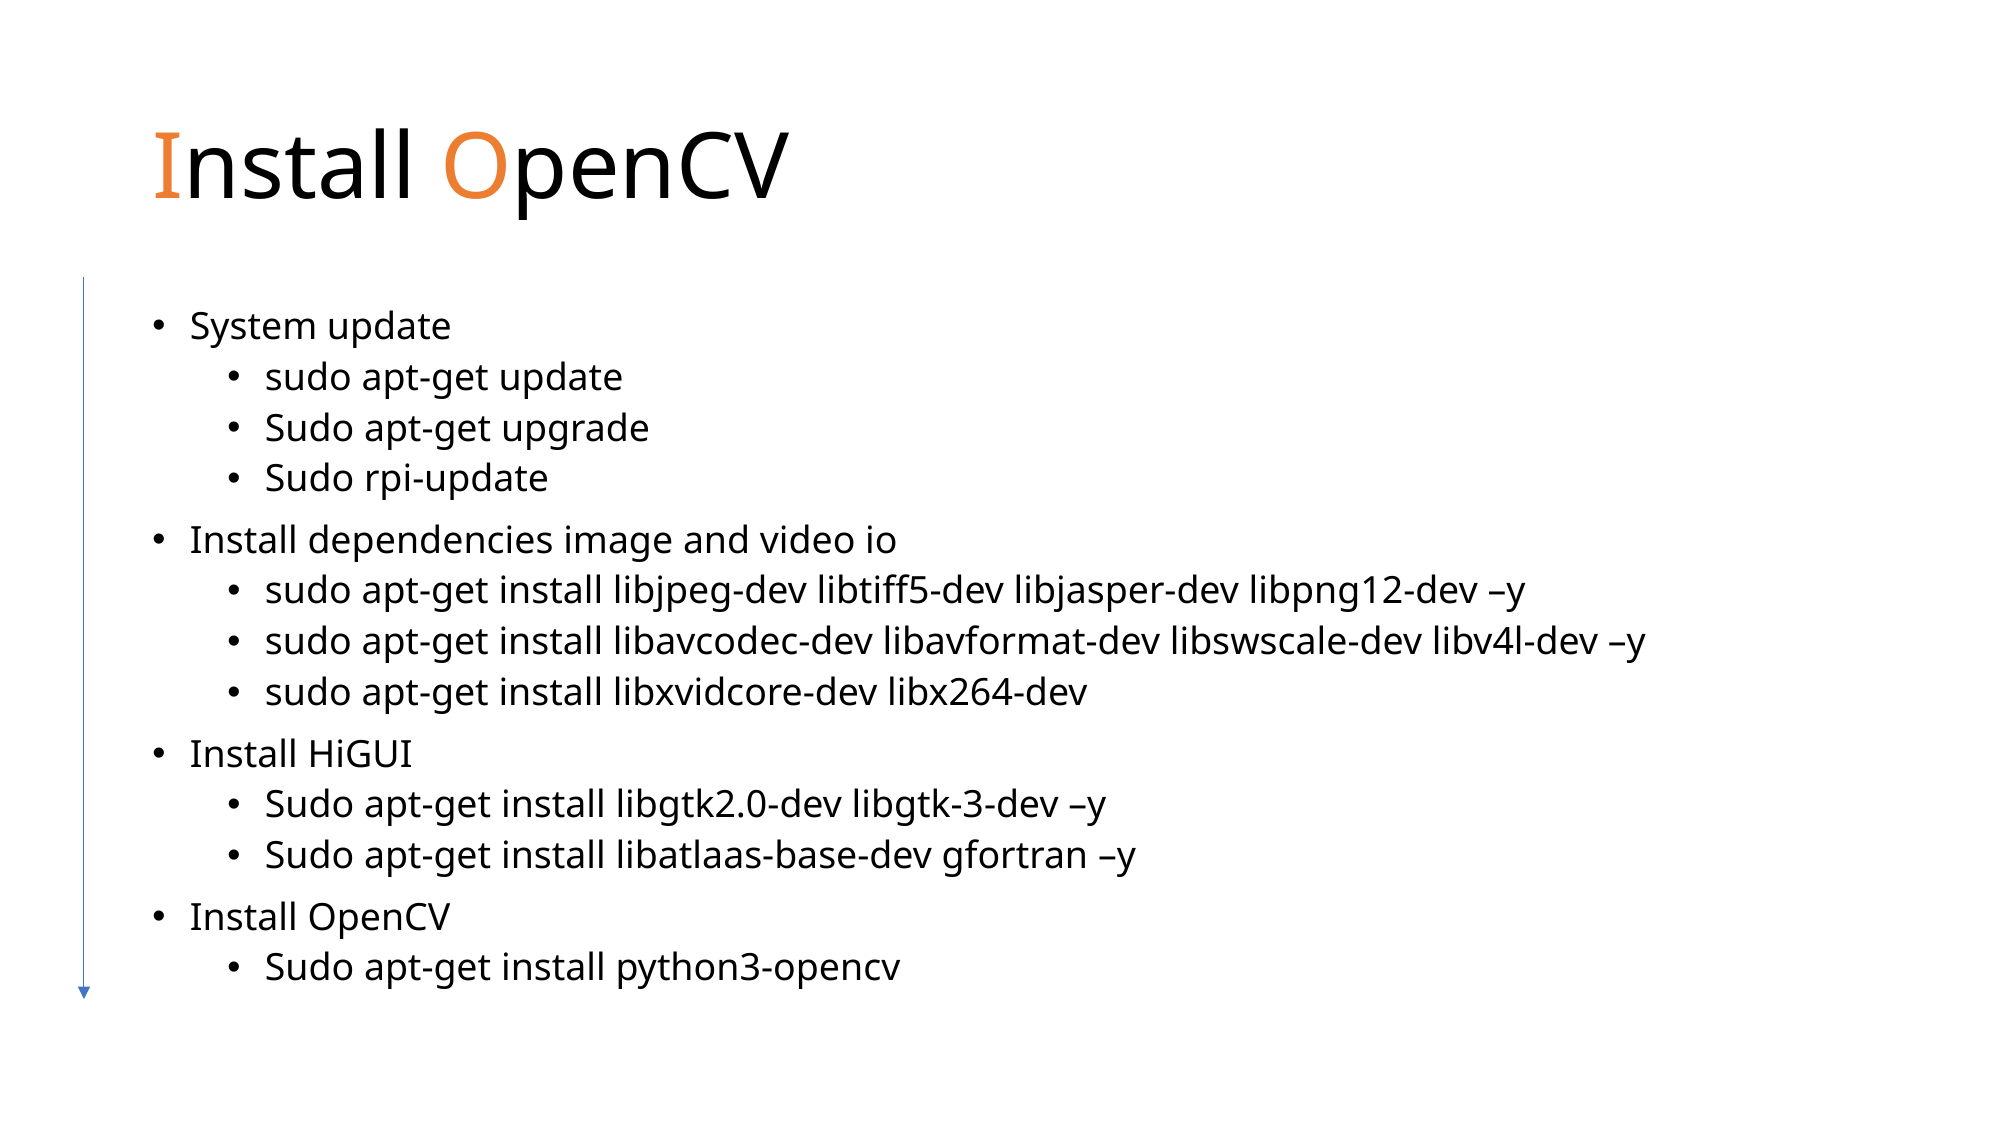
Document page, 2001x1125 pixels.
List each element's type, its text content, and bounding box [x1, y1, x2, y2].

title Install OpenCV [137, 59, 1863, 278]
list System update sudo apt-get update Sudo apt-get upgrade Sudo rpi-update Install dependencies image and video io sudo apt-get install libjpeg-dev libtiff5-dev libjasper-dev libpng12-dev –y sudo apt-get install libavcodec-dev libavformat-dev libswscale-dev libv4l-dev –y sudo apt-get install libxvidcore-dev libx264-dev Install HiGUI Sudo apt-get install libgtk2.0-dev libgtk-3-dev –y Sudo apt-get install libatlaas-base-dev gfortran –y Install OpenCV Sudo apt-get install python3-opencv [137, 299, 1863, 1014]
